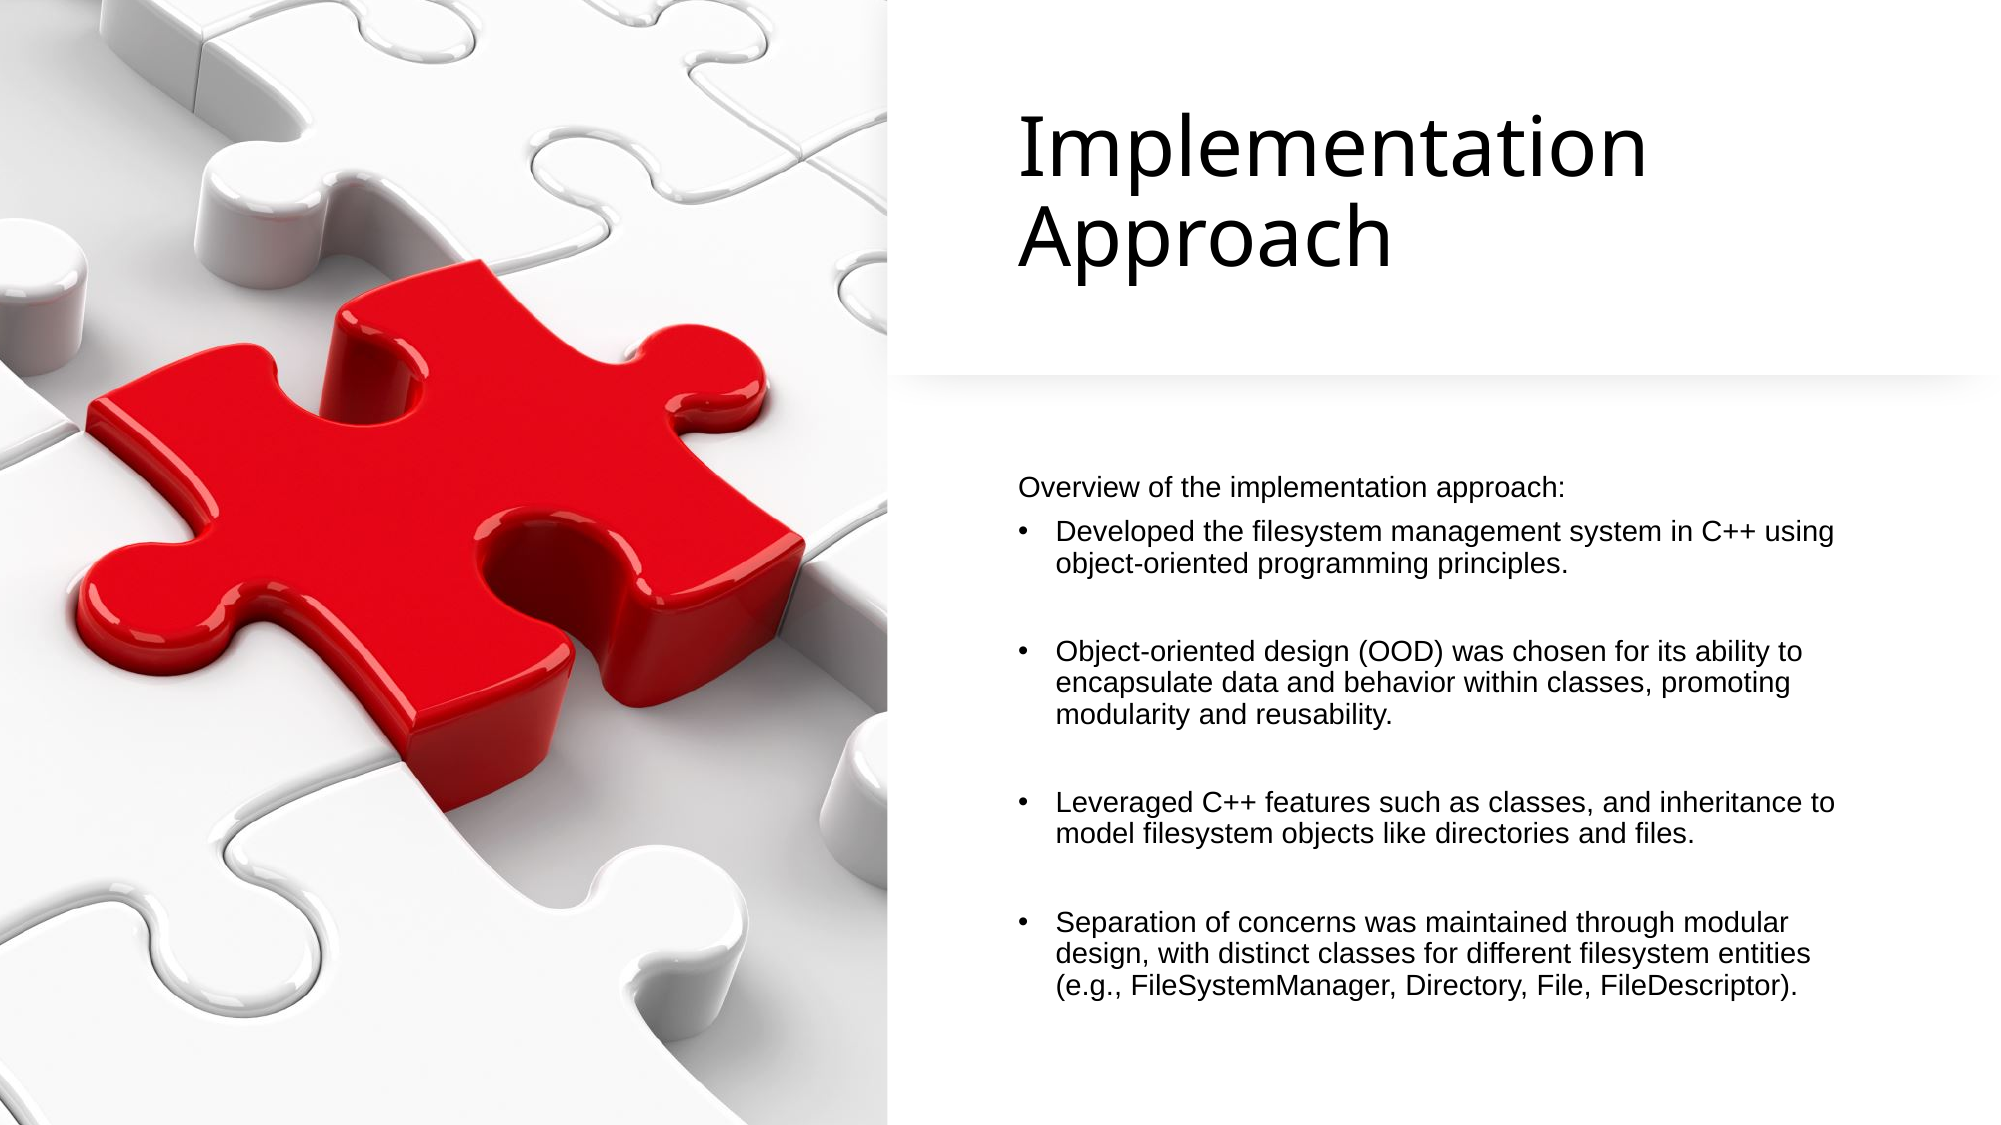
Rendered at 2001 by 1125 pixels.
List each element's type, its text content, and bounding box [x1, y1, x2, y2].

text_box [888, 376, 2000, 1125]
text_box [888, 0, 2000, 376]
title Implementation Approach [1003, 66, 1900, 323]
list Overview of the implementation approach: Developed the filesystem management system in C++ using object-oriented programming principles. Object-oriented design (OOD) was chosen for its ability to encapsulate data and behavior within classes, promoting modularity and reusability. Leveraged C++ features such as classes, and inheritance to model filesystem objects like directories and files. Separation of concerns was maintained through modular design, with distinct classes for different filesystem entities (e.g., FileSystemManager, Directory, File, FileDescriptor). [1003, 450, 1864, 1024]
picture [0, 0, 888, 1125]
